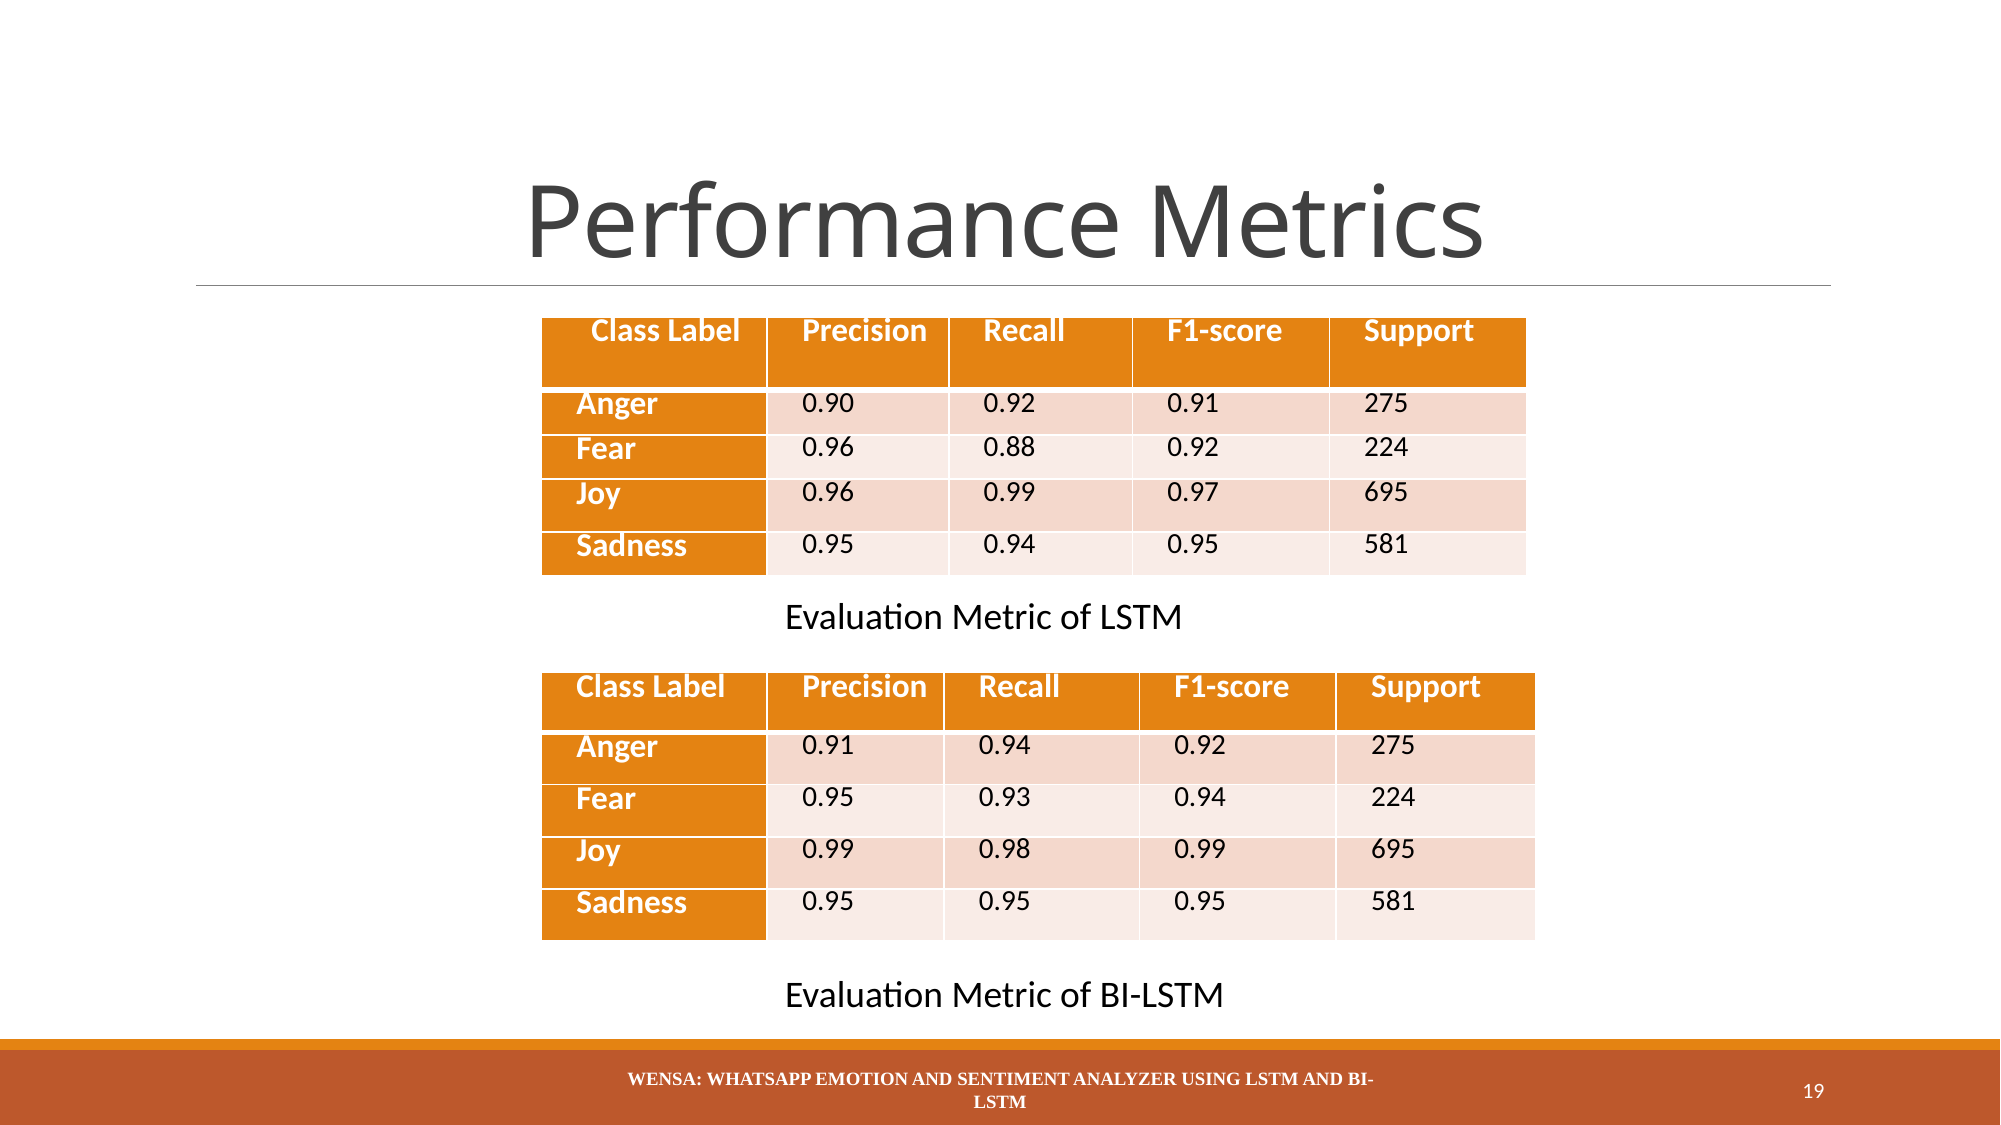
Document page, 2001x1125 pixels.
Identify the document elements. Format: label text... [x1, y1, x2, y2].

table_cell 0.95 [945, 890, 1139, 940]
table_header F1-score [1133, 318, 1329, 387]
table_header Support [1330, 318, 1526, 387]
table_cell 0.93 [945, 785, 1139, 836]
table_cell Anger [542, 393, 766, 434]
table_cell 0.95 [1140, 890, 1335, 940]
table_cell 0.99 [950, 480, 1132, 531]
table_header Recall [950, 318, 1132, 387]
table_cell 0.98 [945, 838, 1139, 888]
table_header F1-score [1140, 673, 1335, 730]
table_header Class Label [542, 318, 766, 387]
table_header Class Label [542, 673, 766, 730]
table_cell Joy [542, 480, 766, 531]
text_box Evaluation Metric of LSTM [770, 584, 1199, 645]
table_cell Sadness [542, 533, 766, 575]
table_cell 0.96 [768, 436, 948, 478]
table_cell Anger [542, 735, 766, 784]
table_cell 0.94 [950, 533, 1132, 575]
table_cell 0.94 [945, 735, 1139, 784]
table_cell 0.97 [1133, 480, 1329, 531]
title Performance Metrics [180, 47, 1830, 285]
table_cell 0.92 [950, 393, 1132, 434]
table_cell 0.88 [950, 436, 1132, 478]
table_cell 695 [1330, 480, 1526, 531]
table_cell 0.95 [768, 890, 943, 940]
footer WENSA: WhatsApp Emotion and Sentiment Analyzer Using LSTM and BI-LSTM [604, 1059, 1396, 1120]
slide_number 19 [1624, 1059, 1840, 1120]
table_cell 0.92 [1133, 436, 1329, 478]
table_cell 0.95 [768, 533, 948, 575]
table_cell 581 [1337, 890, 1535, 940]
table_header Support [1337, 673, 1535, 730]
table_cell 0.95 [1133, 533, 1329, 575]
table_cell Fear [542, 785, 766, 836]
table_cell 0.94 [1140, 785, 1335, 836]
table_cell 0.99 [1140, 838, 1335, 888]
text_box Evaluation Metric of BI-LSTM [770, 963, 1240, 1023]
table_cell 0.90 [768, 393, 948, 434]
table_cell 224 [1330, 436, 1526, 478]
table_cell 0.96 [768, 480, 948, 531]
table_header Precision [768, 673, 943, 730]
table_cell 695 [1337, 838, 1535, 888]
table_cell 0.92 [1140, 735, 1335, 784]
table_cell Fear [542, 436, 766, 478]
table_cell 0.95 [768, 785, 943, 836]
table_cell 581 [1330, 533, 1526, 575]
table_cell Sadness [542, 890, 766, 940]
table_header Precision [768, 318, 948, 387]
table_cell 275 [1330, 393, 1526, 434]
table_cell Joy [542, 838, 766, 888]
table_header Recall [945, 673, 1139, 730]
table_cell 224 [1337, 785, 1535, 836]
table_cell 275 [1337, 735, 1535, 784]
table_cell 0.99 [768, 838, 943, 888]
table_cell 0.91 [768, 735, 943, 784]
table_cell 0.91 [1133, 393, 1329, 434]
